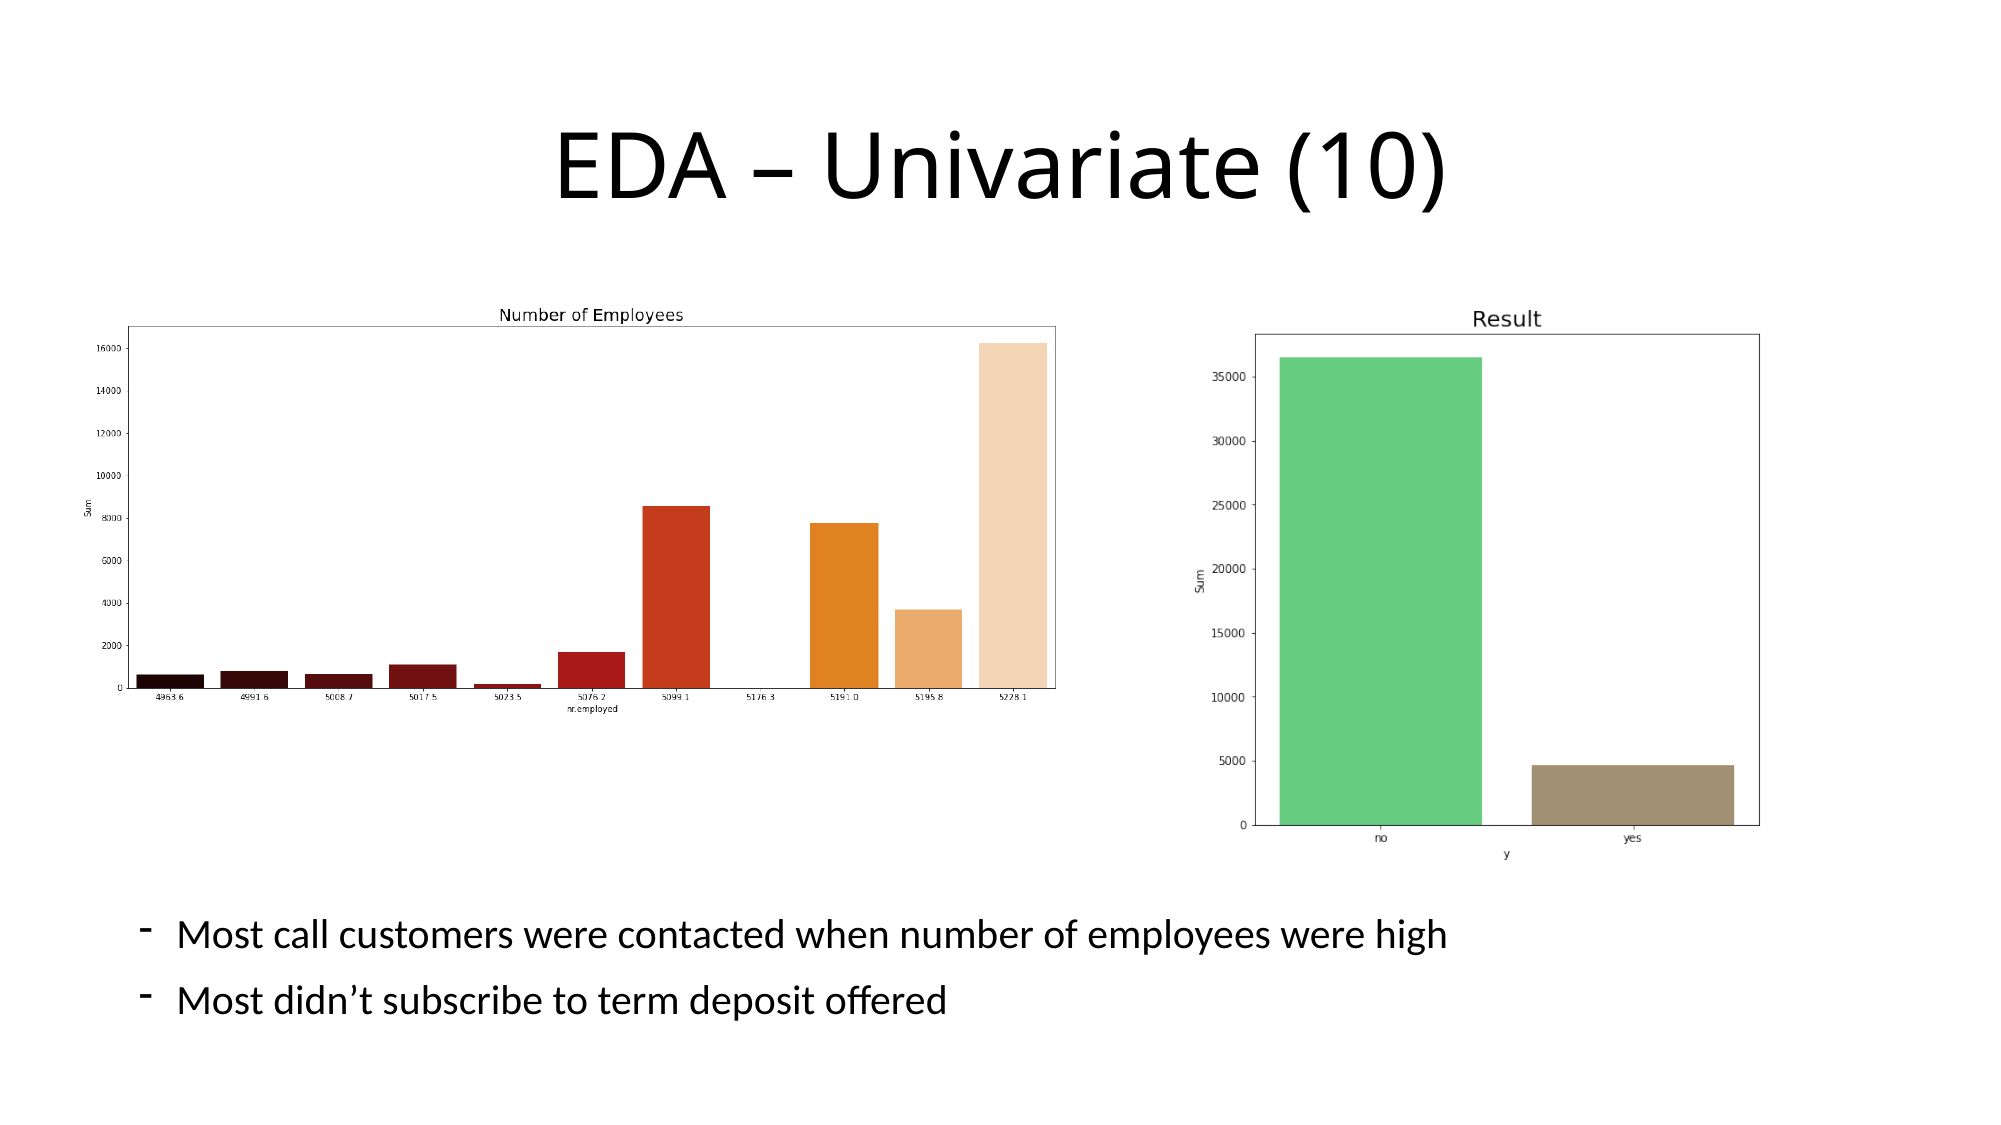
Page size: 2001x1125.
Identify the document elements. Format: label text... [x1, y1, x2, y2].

picture [78, 302, 1060, 719]
text_box Most call customers were contacted when number of employees were high Most didn’t subscribe to term deposit offered [123, 905, 1877, 1080]
picture [1187, 302, 1767, 868]
title EDA – Univariate (10) [137, 59, 1863, 278]
